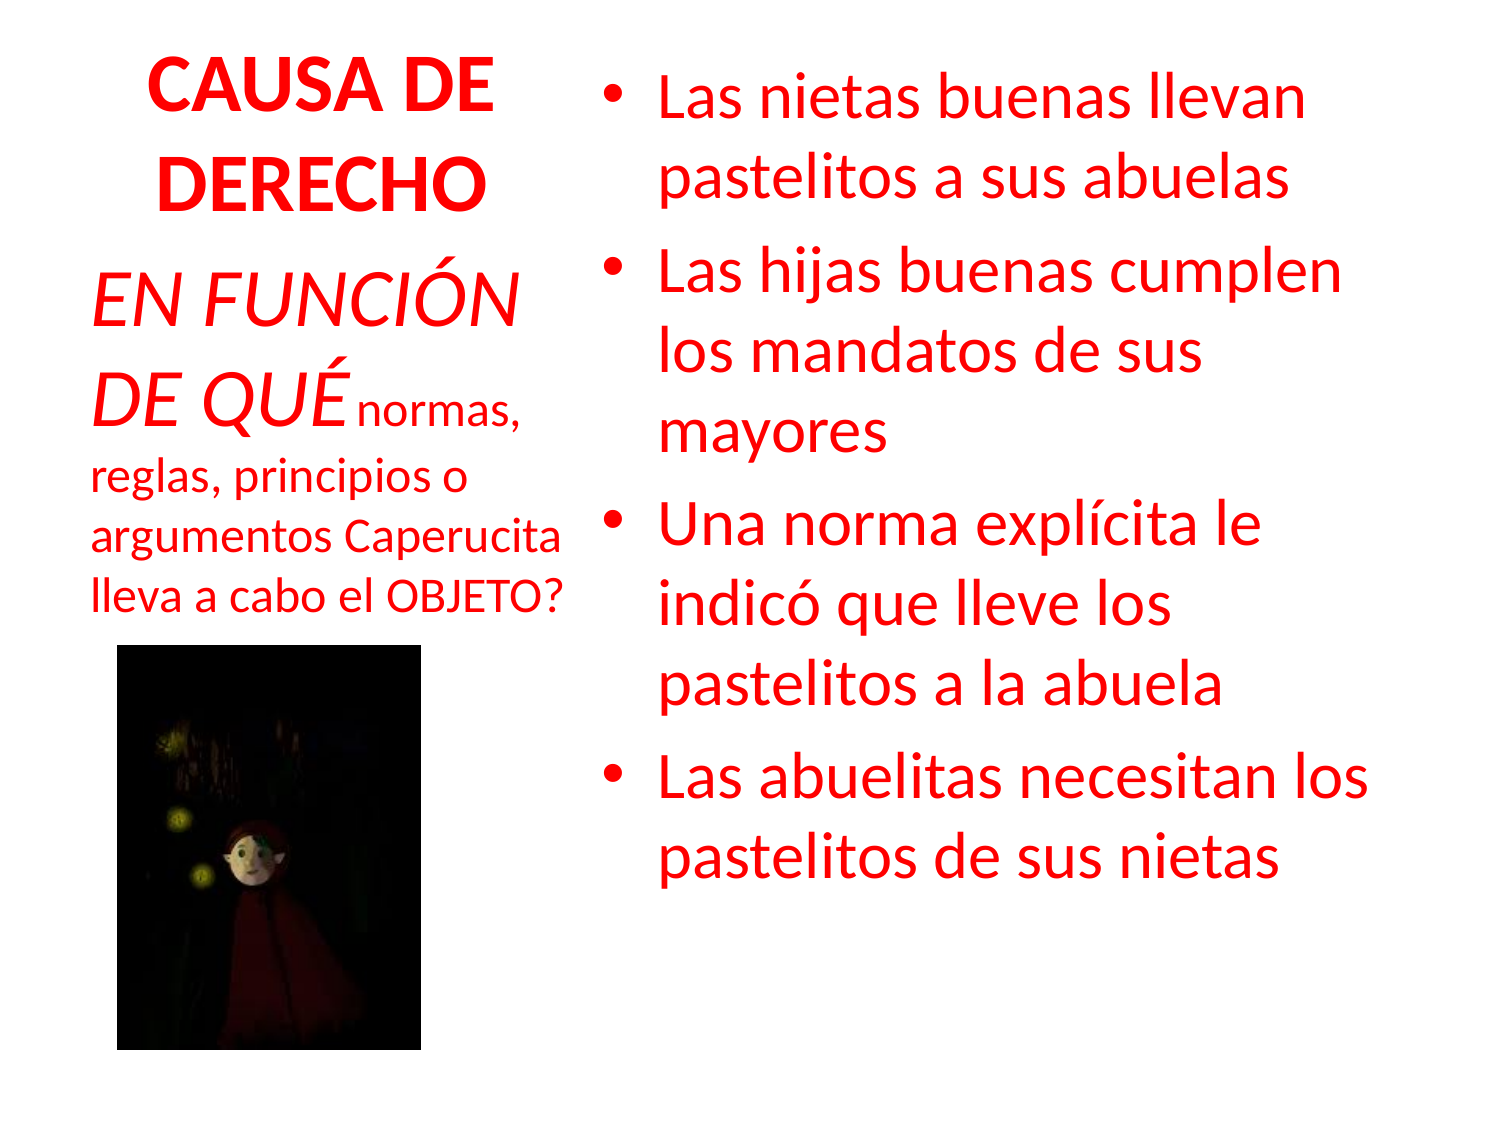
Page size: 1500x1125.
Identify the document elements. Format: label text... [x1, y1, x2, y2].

title CAUSA DE DERECHO [75, 44, 569, 235]
list EN FUNCIÓN DE QUÉ normas, reglas, principios o argumentos Caperucita lleva a cabo el OBJETO? [75, 235, 597, 1059]
picture [116, 644, 421, 1051]
list Las nietas buenas llevan pastelitos a sus abuelas Las hijas buenas cumplen los mandatos de sus mayores Una norma explícita le indicó que lleve los pastelitos a la abuela Las abuelitas necesitan los pastelitos de sus nietas [586, 44, 1425, 1005]
